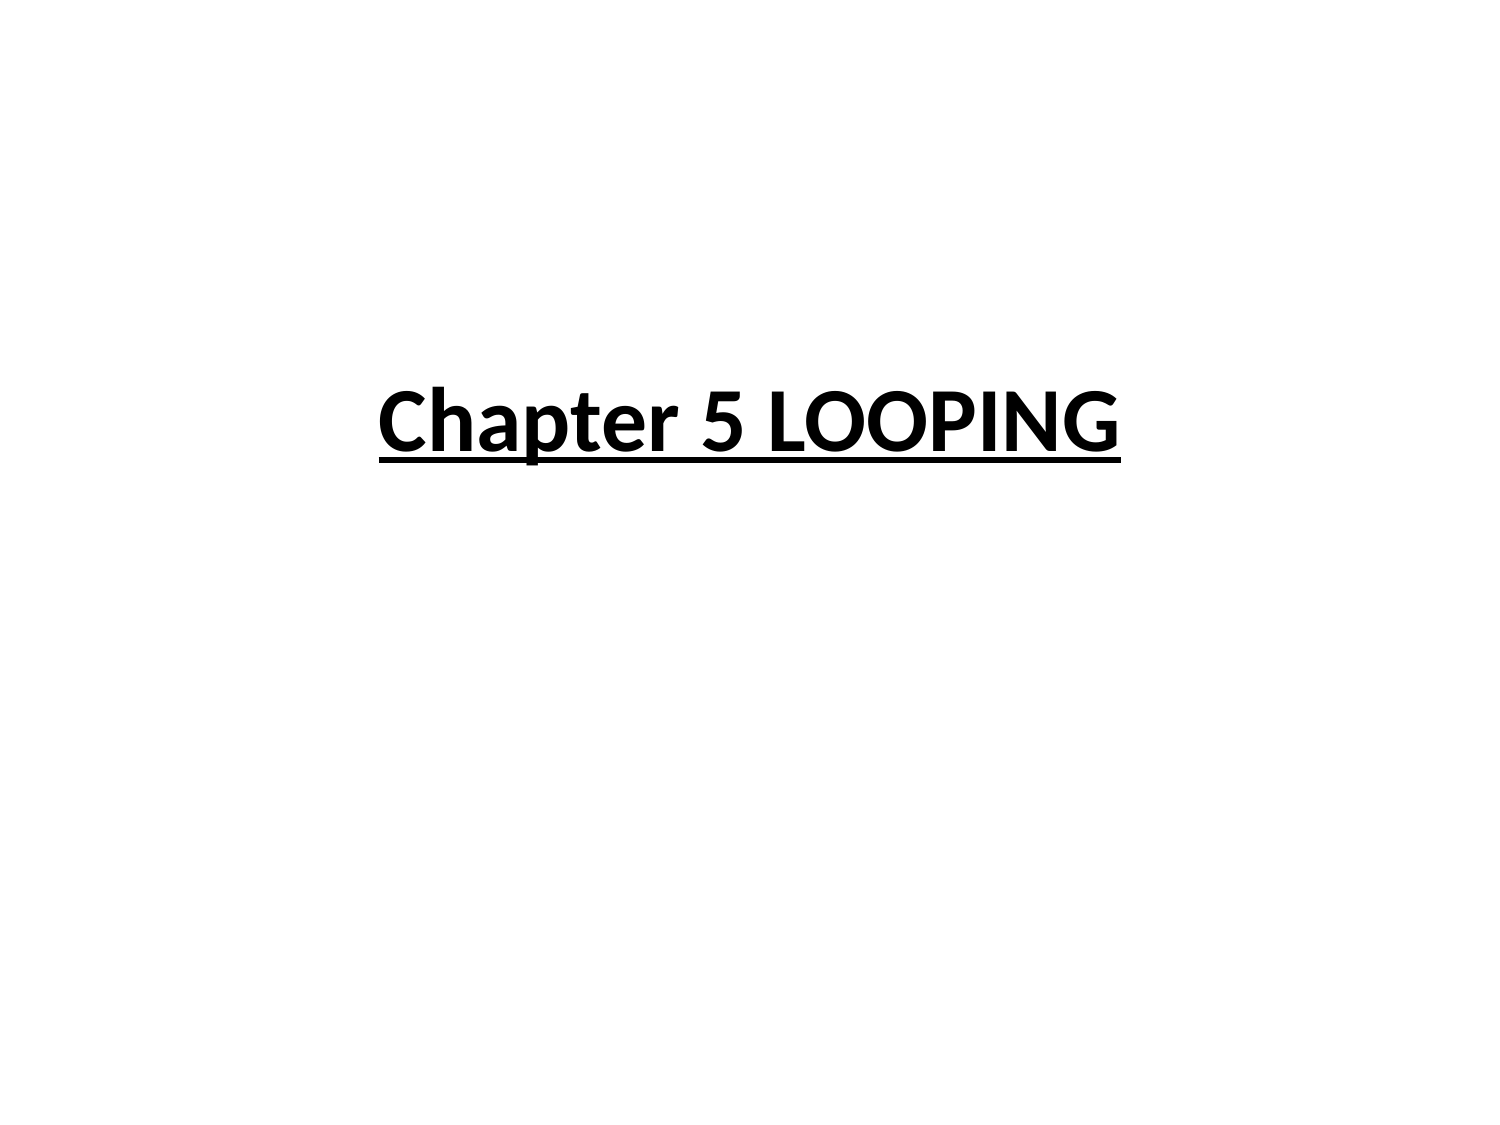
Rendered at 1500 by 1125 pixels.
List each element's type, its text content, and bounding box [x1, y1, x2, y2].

title Chapter 5 LOOPING [112, 349, 1388, 591]
